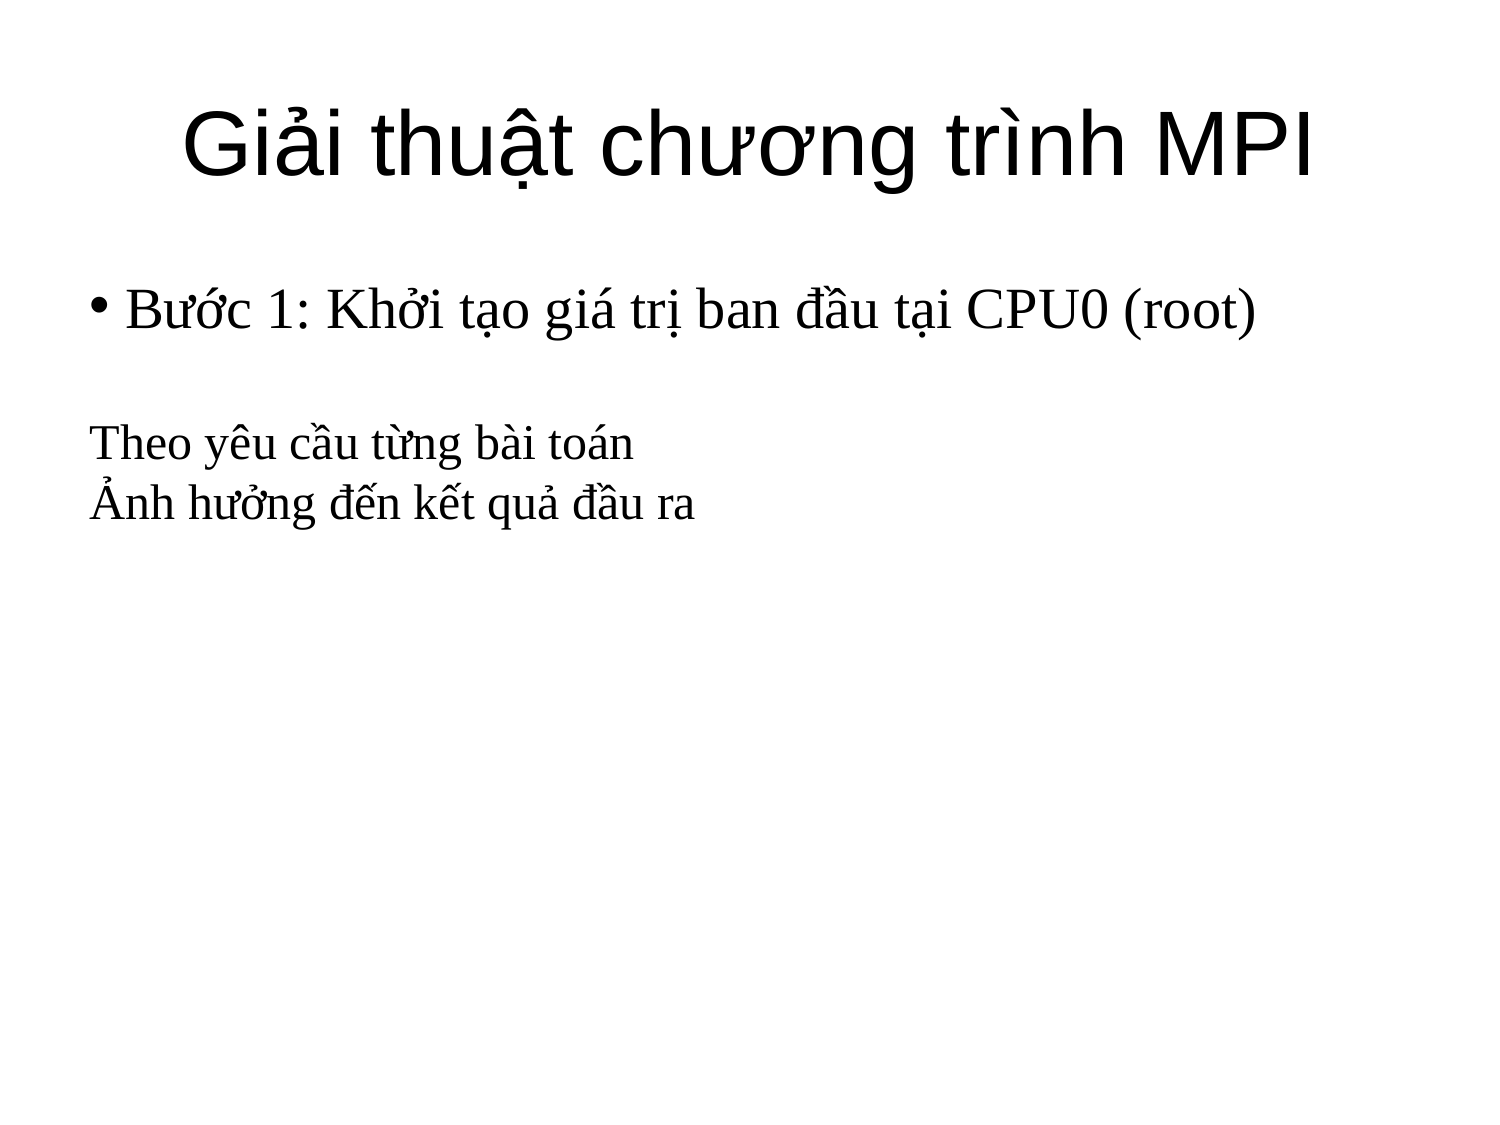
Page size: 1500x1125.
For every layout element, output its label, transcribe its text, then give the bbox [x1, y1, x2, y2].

text_box Giải thuật chương trình MPI [75, 45, 1425, 233]
text_box Bước 1: Khởi tạo giá trị ban đầu tại CPU0 (root) Theo yêu cầu từng bài toán Ảnh hưởng đến kết quả đầu ra [75, 262, 1425, 1005]
